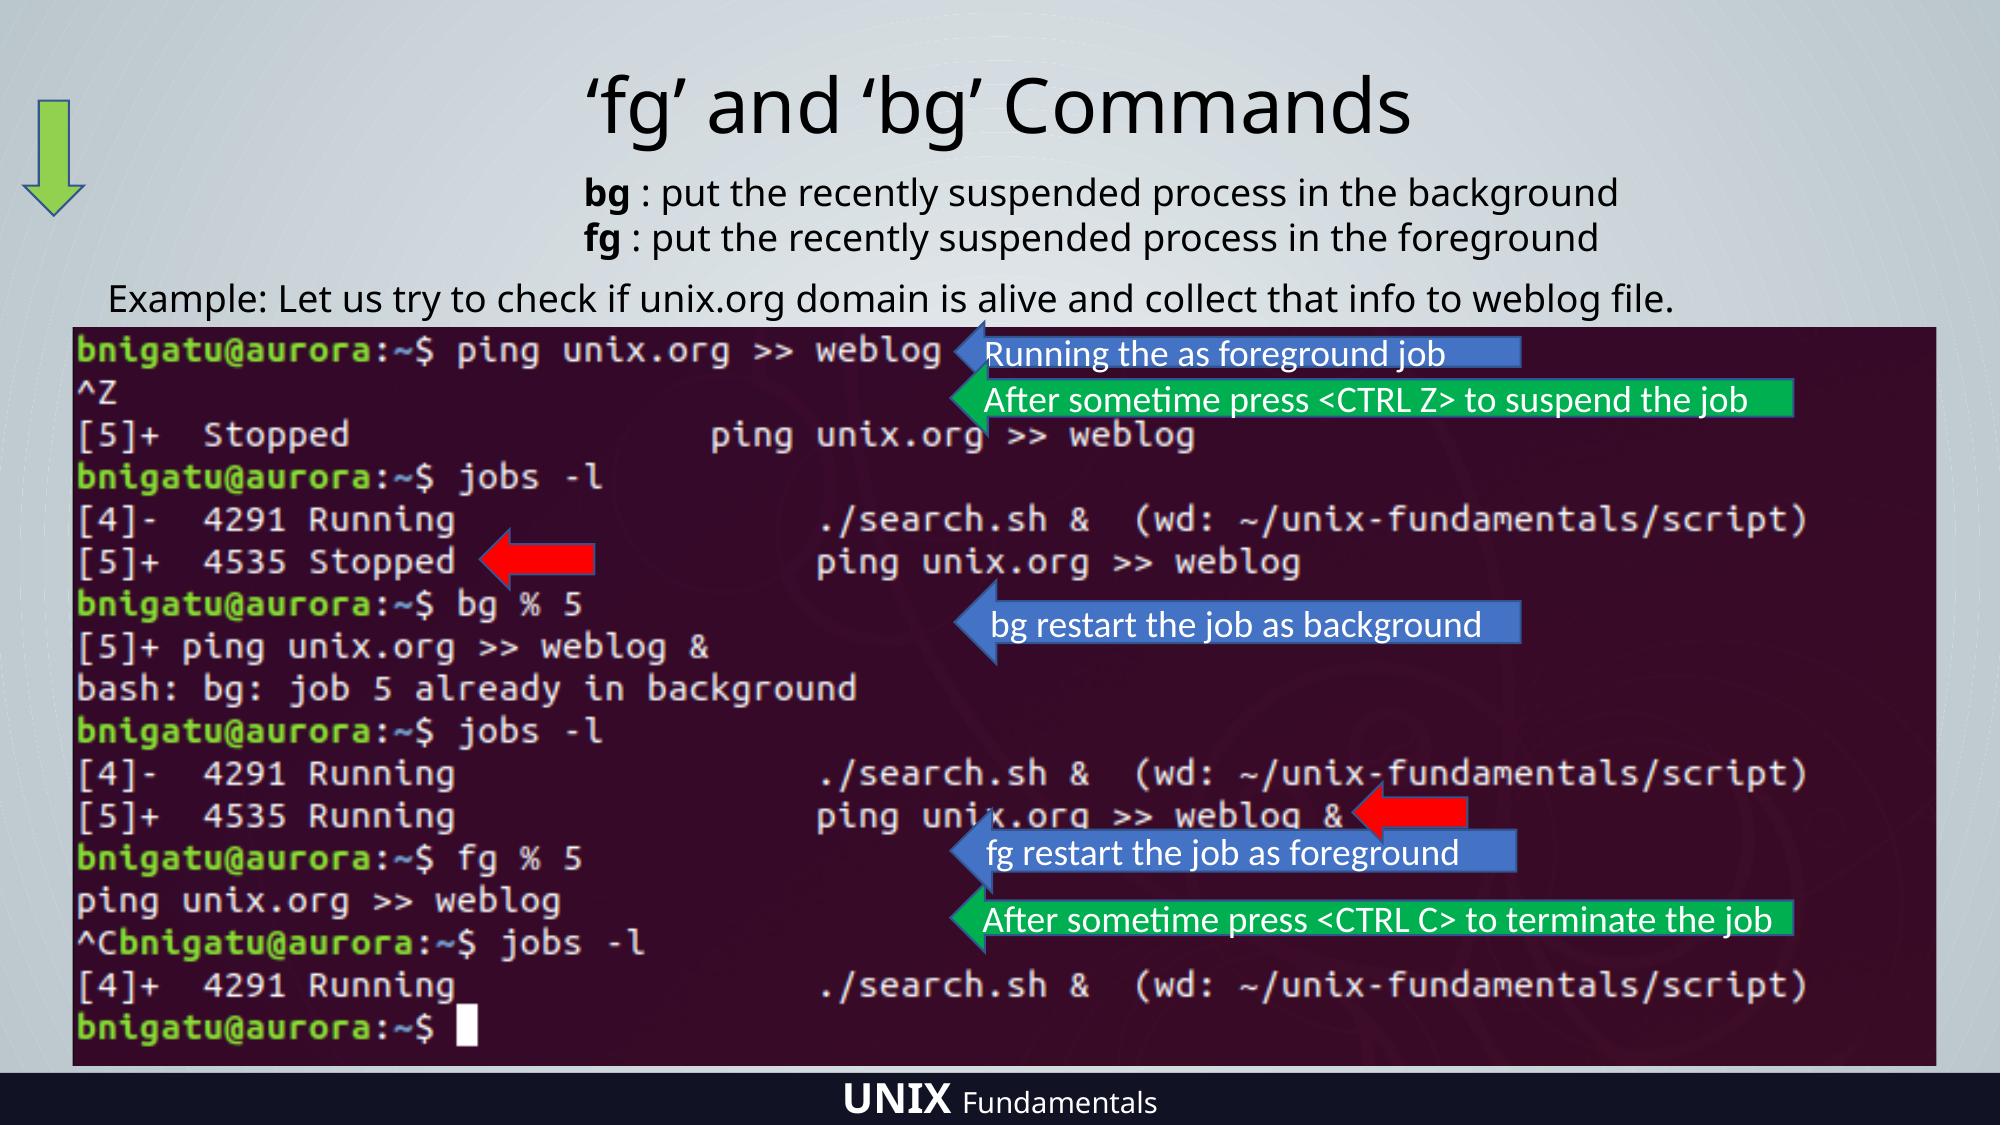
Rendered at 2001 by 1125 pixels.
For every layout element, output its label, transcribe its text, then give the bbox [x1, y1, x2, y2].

text_box [21, 99, 87, 218]
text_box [72, 321, 1937, 1065]
text_box bg : put the recently suspended process in the background fg : put the recently suspended process in the foreground [568, 161, 1775, 267]
title ‘fg’ and ‘bg’ Commands [137, 59, 1863, 179]
text_box Example: Let us try to check if unix.org domain is alive and collect that info to weblog file. [92, 267, 1702, 321]
